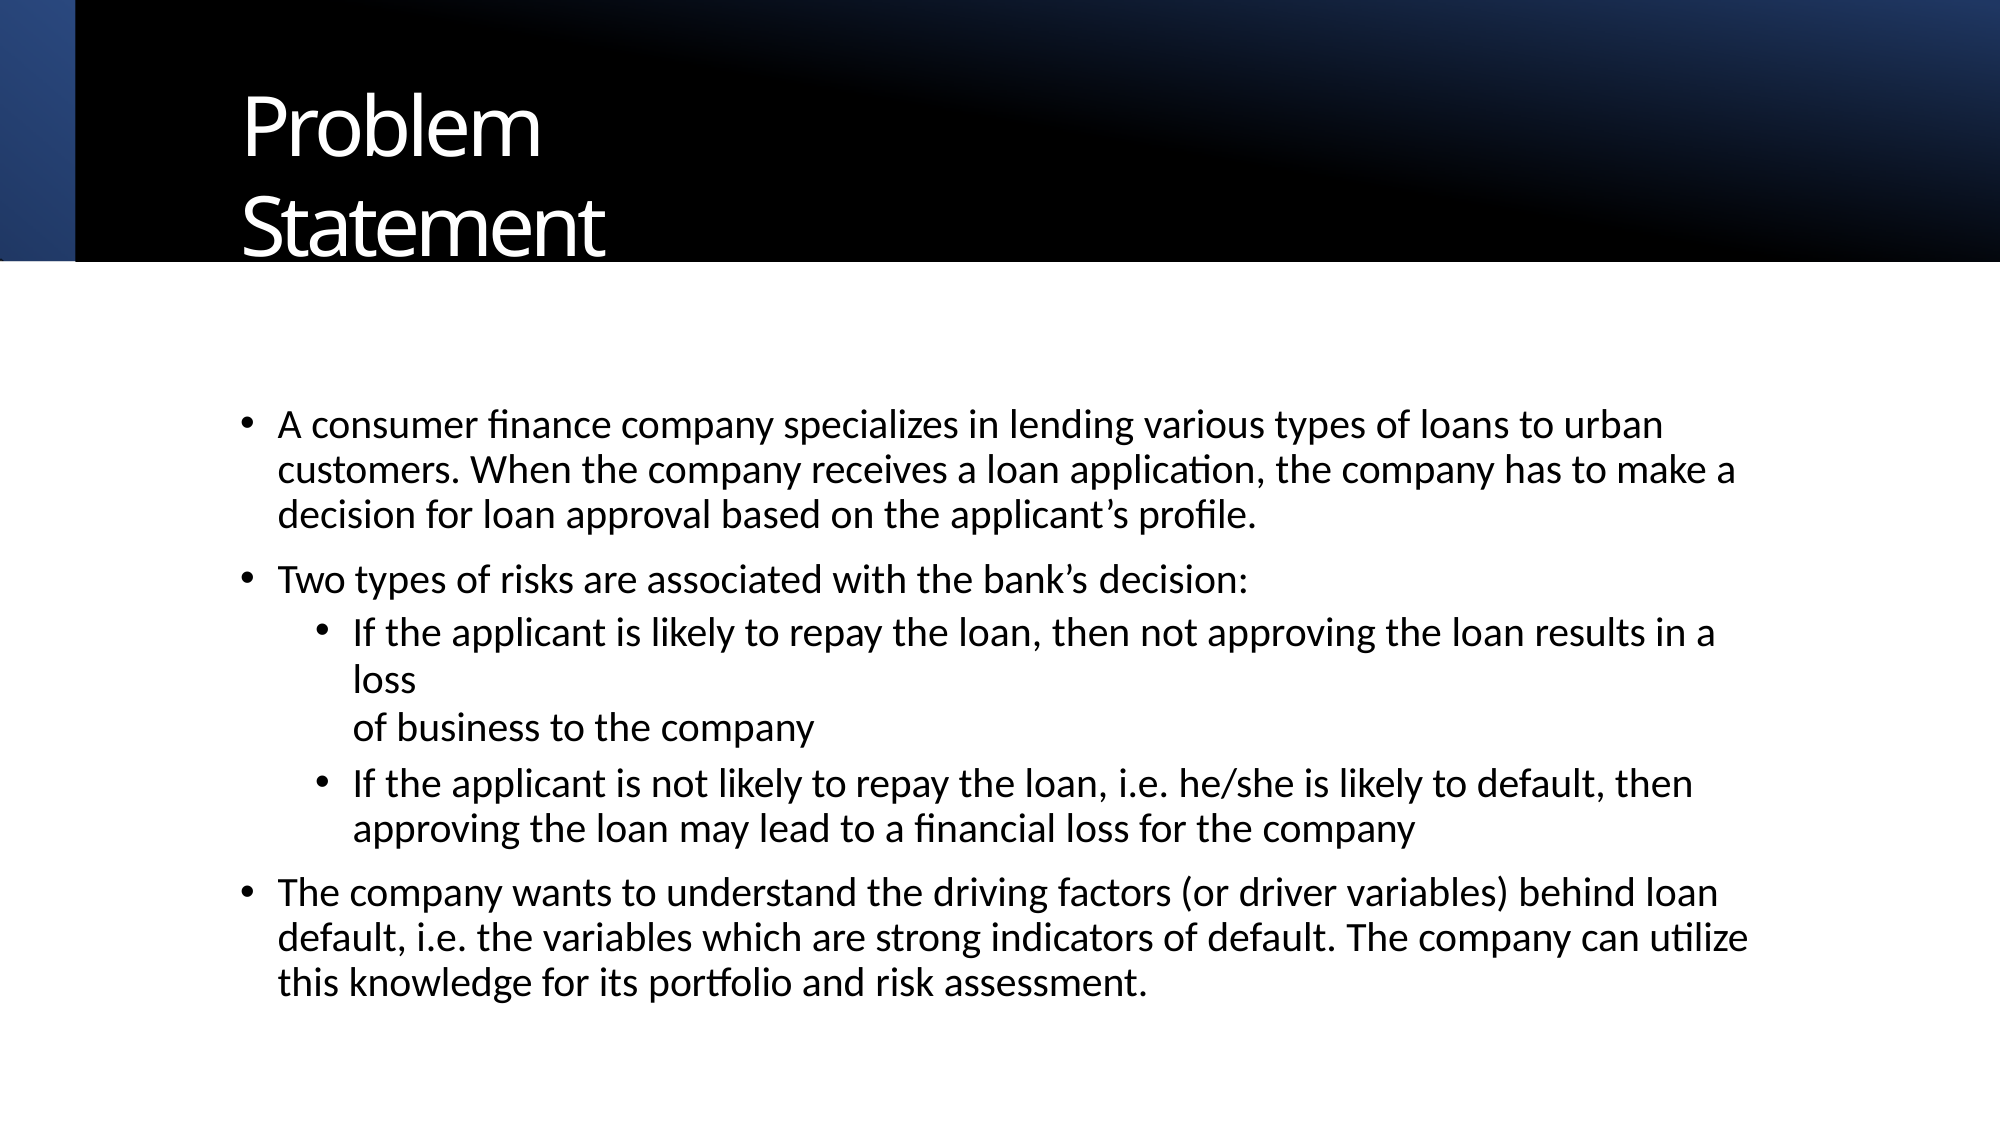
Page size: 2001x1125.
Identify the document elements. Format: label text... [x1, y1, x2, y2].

text_box A consumer finance company specializes in lending various types of loans to urban customers. When the company receives a loan application, the company has to make a decision for loan approval based on the applicant’s profile. Two types of risks are associated with the bank’s decision: If the applicant is likely to repay the loan, then not approving the loan results in a loss of business to the company If the applicant is not likely to repay the loan, i.e. he/she is likely to default, then approving the loan may lead to a financial loss for the company The company wants to understand the driving factors (or driver variables) behind loan default, i.e. the variables which are strong indicators of default. The company can utilize this knowledge for its portfolio and risk assessment. [237, 393, 1799, 1006]
title Problem Statement [237, 70, 889, 273]
text_box [0, 0, 2000, 262]
